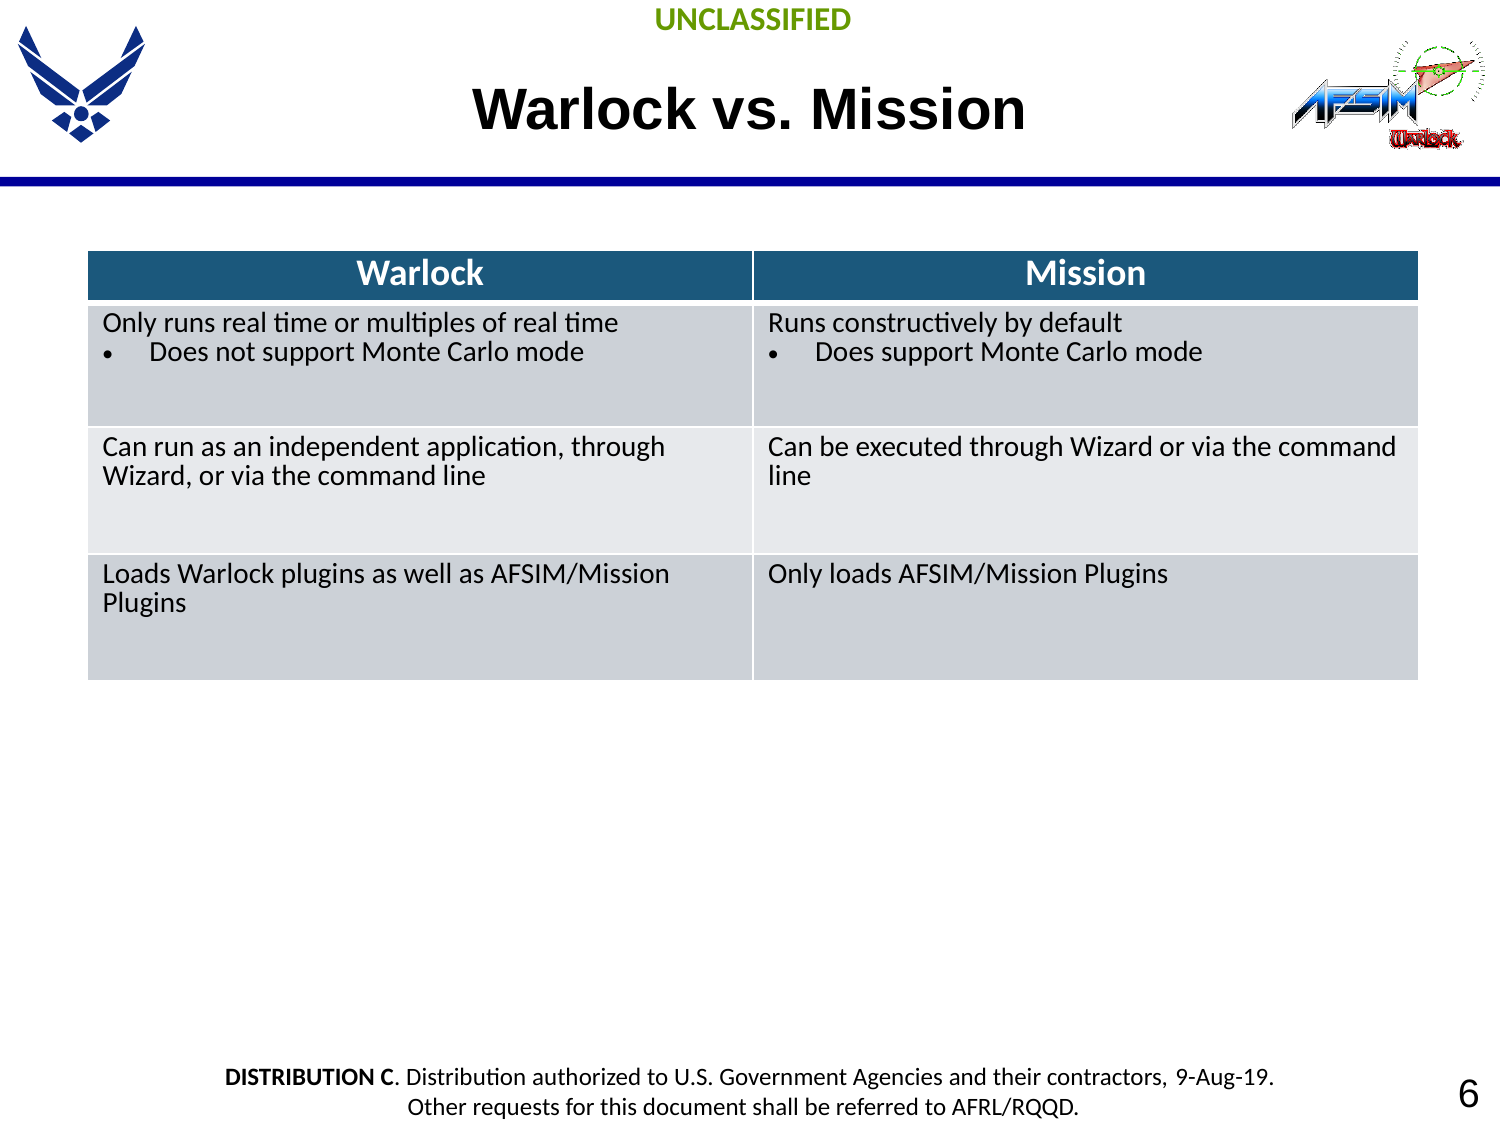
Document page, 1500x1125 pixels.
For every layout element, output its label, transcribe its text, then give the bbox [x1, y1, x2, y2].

table_cell Loads Warlock plugins as well as AFSIM/Mission Plugins [88, 555, 752, 680]
table_cell Can be executed through Wizard or via the command line [754, 428, 1418, 553]
table_cell Only runs real time or multiples of real time Does not support Monte Carlo mode [88, 306, 752, 426]
picture [1262, 0, 1500, 176]
table_cell Only loads AFSIM/Mission Plugins [754, 555, 1418, 680]
title Warlock vs. Mission [206, 12, 1294, 200]
table_header Warlock [88, 251, 752, 300]
table_header Mission [754, 251, 1418, 300]
table_cell Can run as an independent application, through Wizard, or via the command line [88, 428, 752, 553]
table_cell Runs constructively by default Does support Monte Carlo mode [754, 306, 1418, 426]
